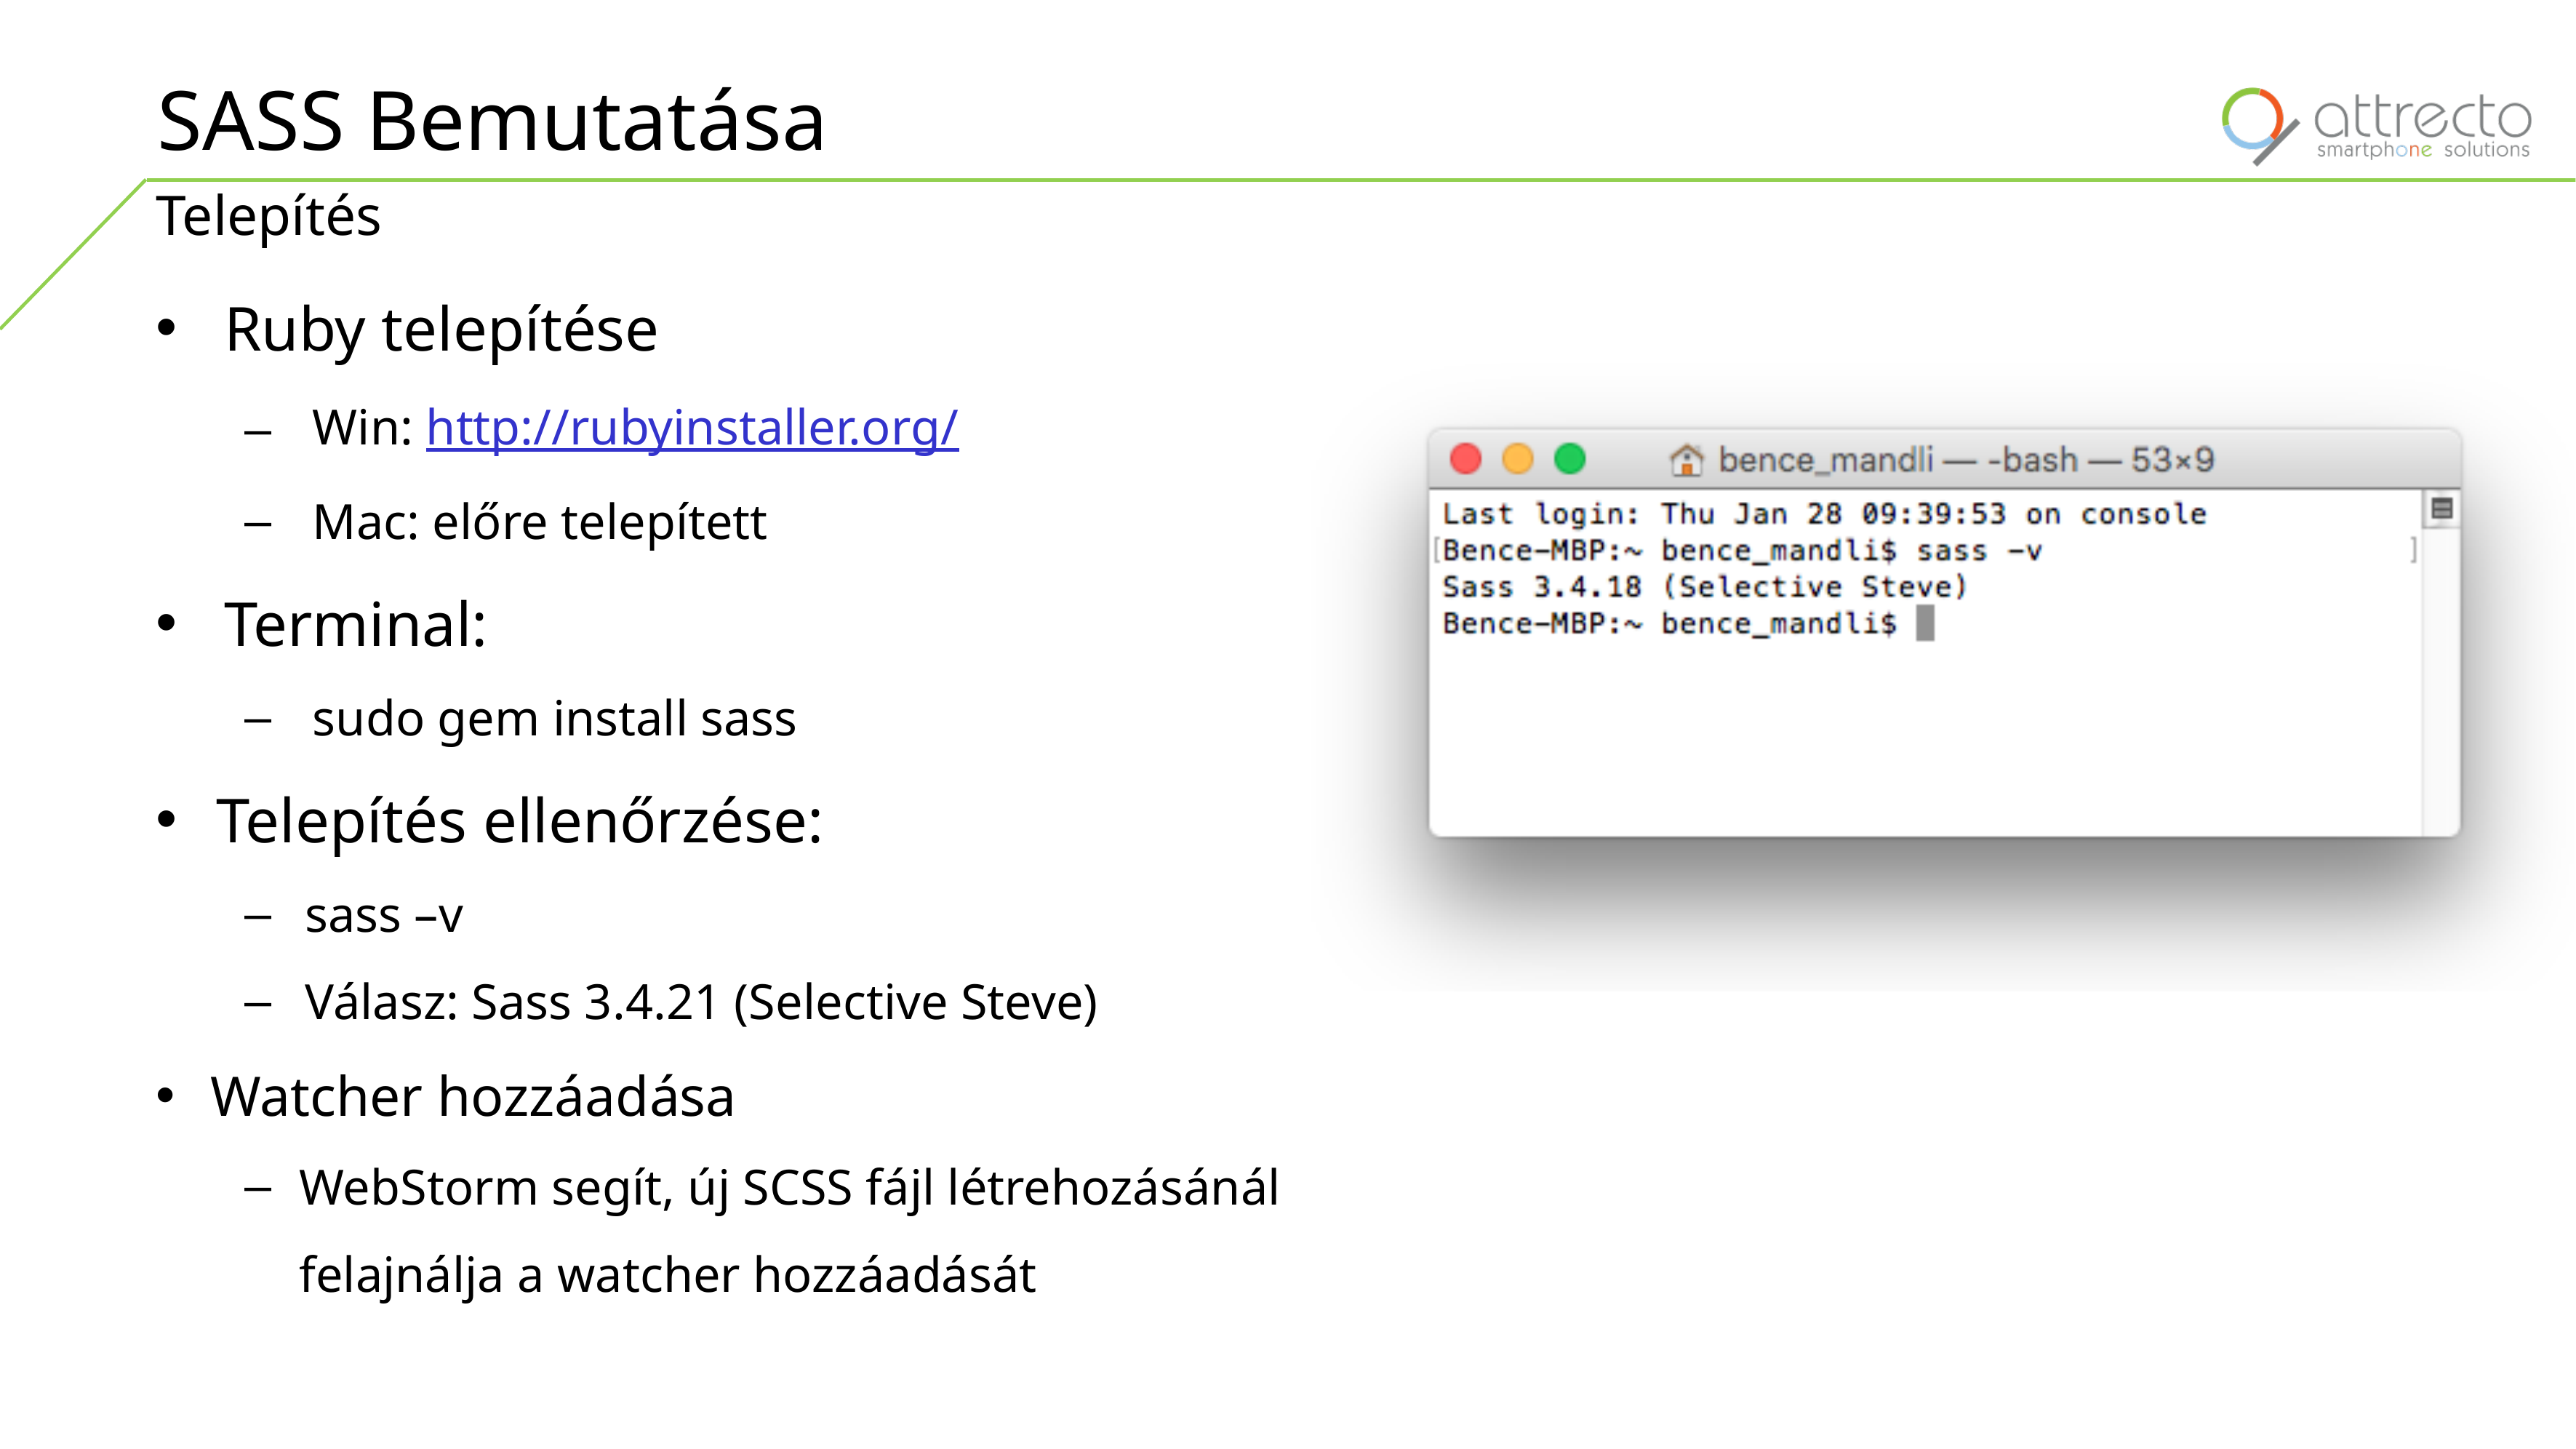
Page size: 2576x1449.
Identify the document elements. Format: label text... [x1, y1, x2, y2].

picture [2491, 81, 2532, 167]
picture [1311, 363, 2576, 991]
text_box Ruby telepítése Win: http://rubyinstaller.org/ Mac: előre telepített Terminal: sudo gem install sass Telepítés ellenőrzése: sass –v Válasz: Sass 3.4.21 (Selective Steve) Watcher hozzáadása WebStorm segít, új SCSS fájl létrehozásánál felajnálja a watcher hozzáadását [145, 183, 1452, 1308]
text_box SASS Bemutatása [147, 71, 2491, 174]
text_box Telepítés [145, 181, 1561, 253]
